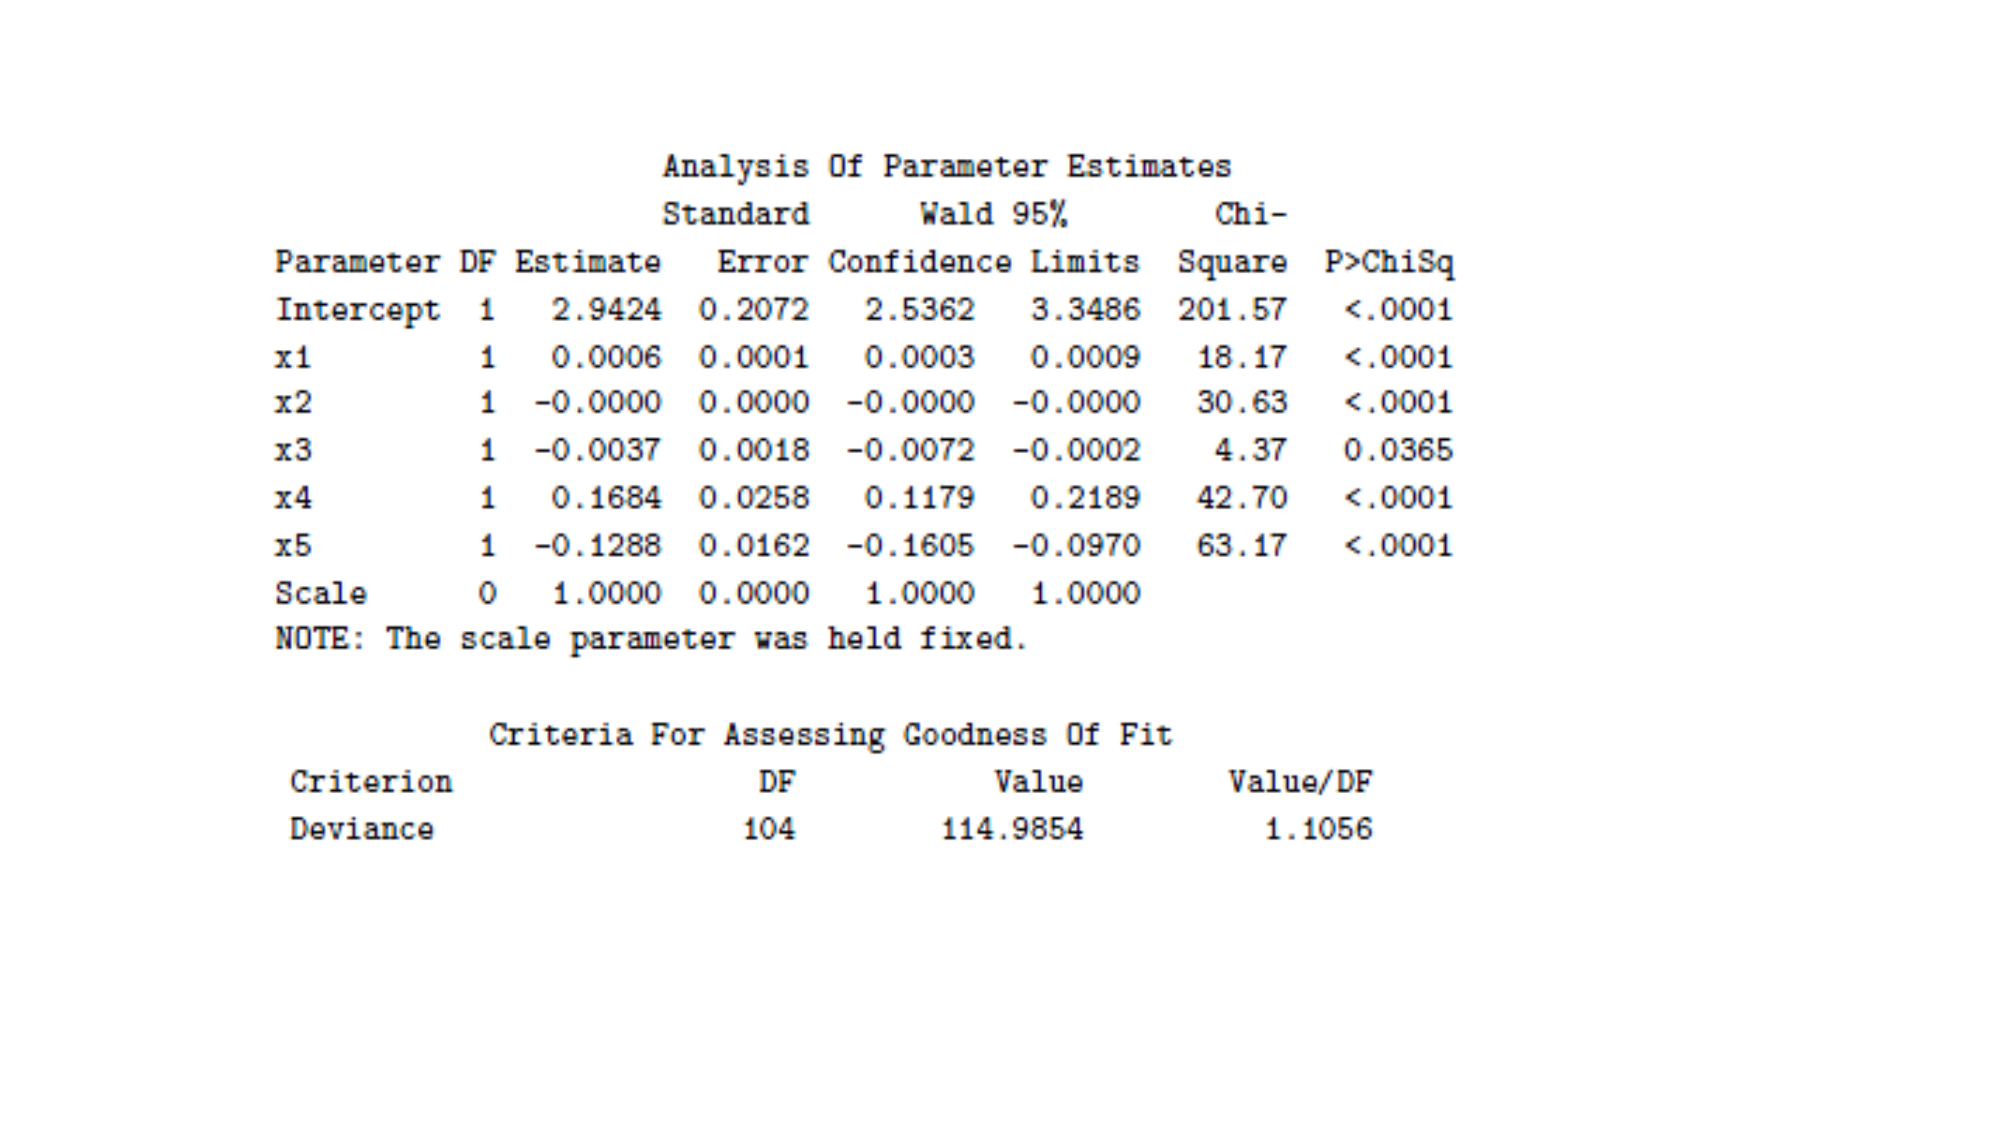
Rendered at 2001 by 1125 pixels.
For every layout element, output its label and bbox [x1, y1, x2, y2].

picture [268, 707, 1411, 854]
picture [247, 127, 1549, 675]
